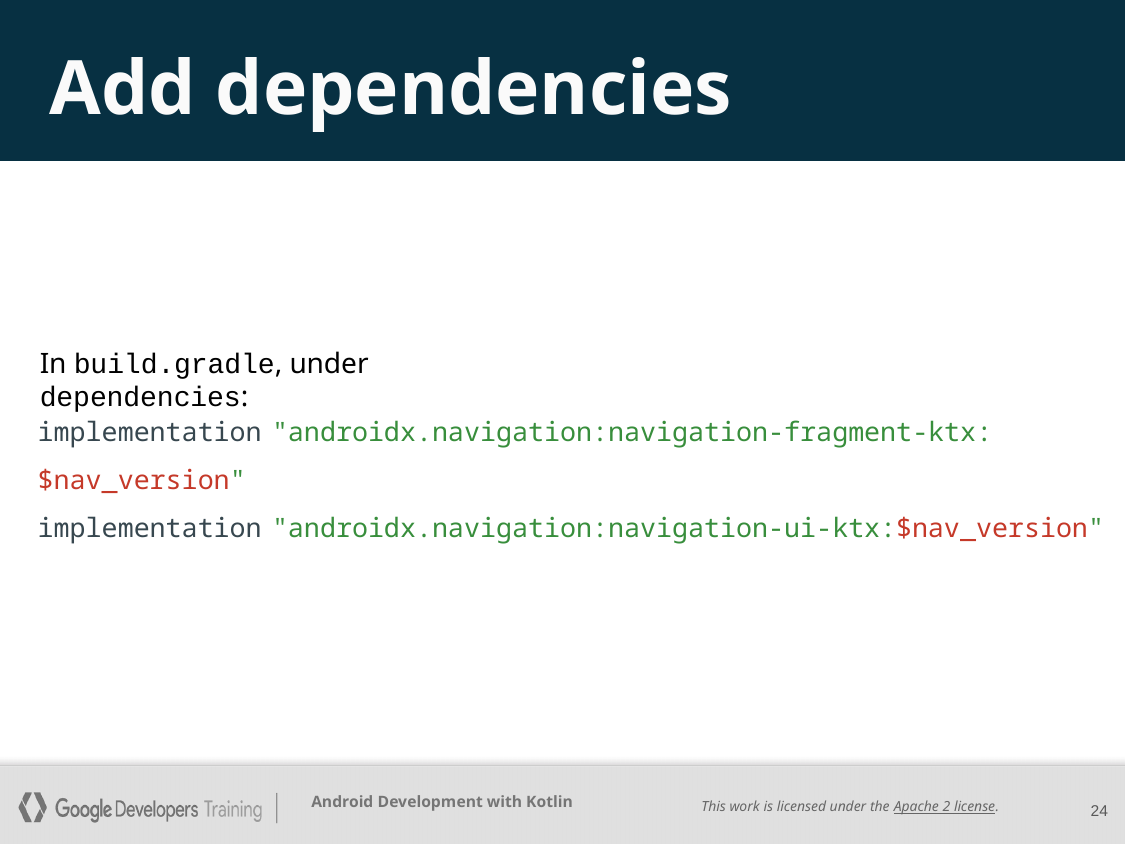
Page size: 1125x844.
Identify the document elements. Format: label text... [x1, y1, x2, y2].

text_box In build.gradle, under dependencies: [28, 333, 586, 396]
picture [0, 161, 1125, 844]
title Add dependencies [38, 28, 1087, 122]
slide_number 24 [1051, 777, 1120, 842]
list implementation "androidx.navigation:navigation-fragment-ktx:$nav_version" implementation "androidx.navigation:navigation-ui-ktx:$nav_version" [26, 387, 1125, 558]
